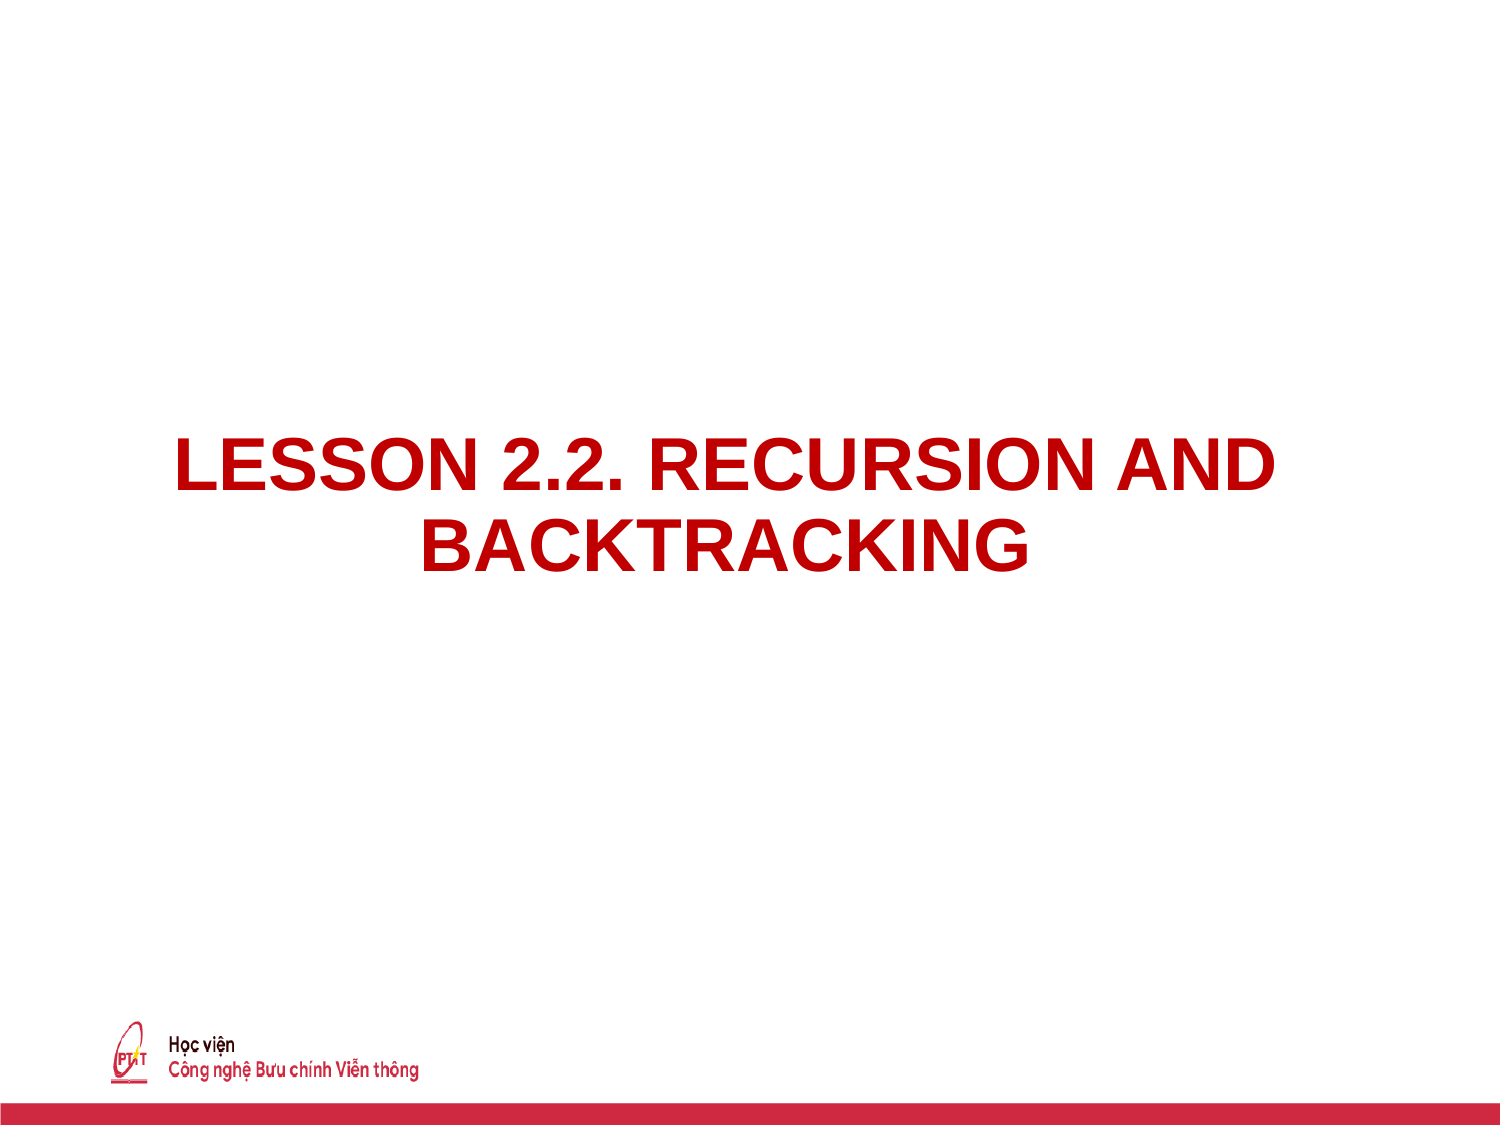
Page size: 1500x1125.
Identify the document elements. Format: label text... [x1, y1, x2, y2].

picture [0, 0, 1500, 1125]
title LESSON 2.2. RECURSION AND BACKTRACKING [99, 324, 1353, 595]
